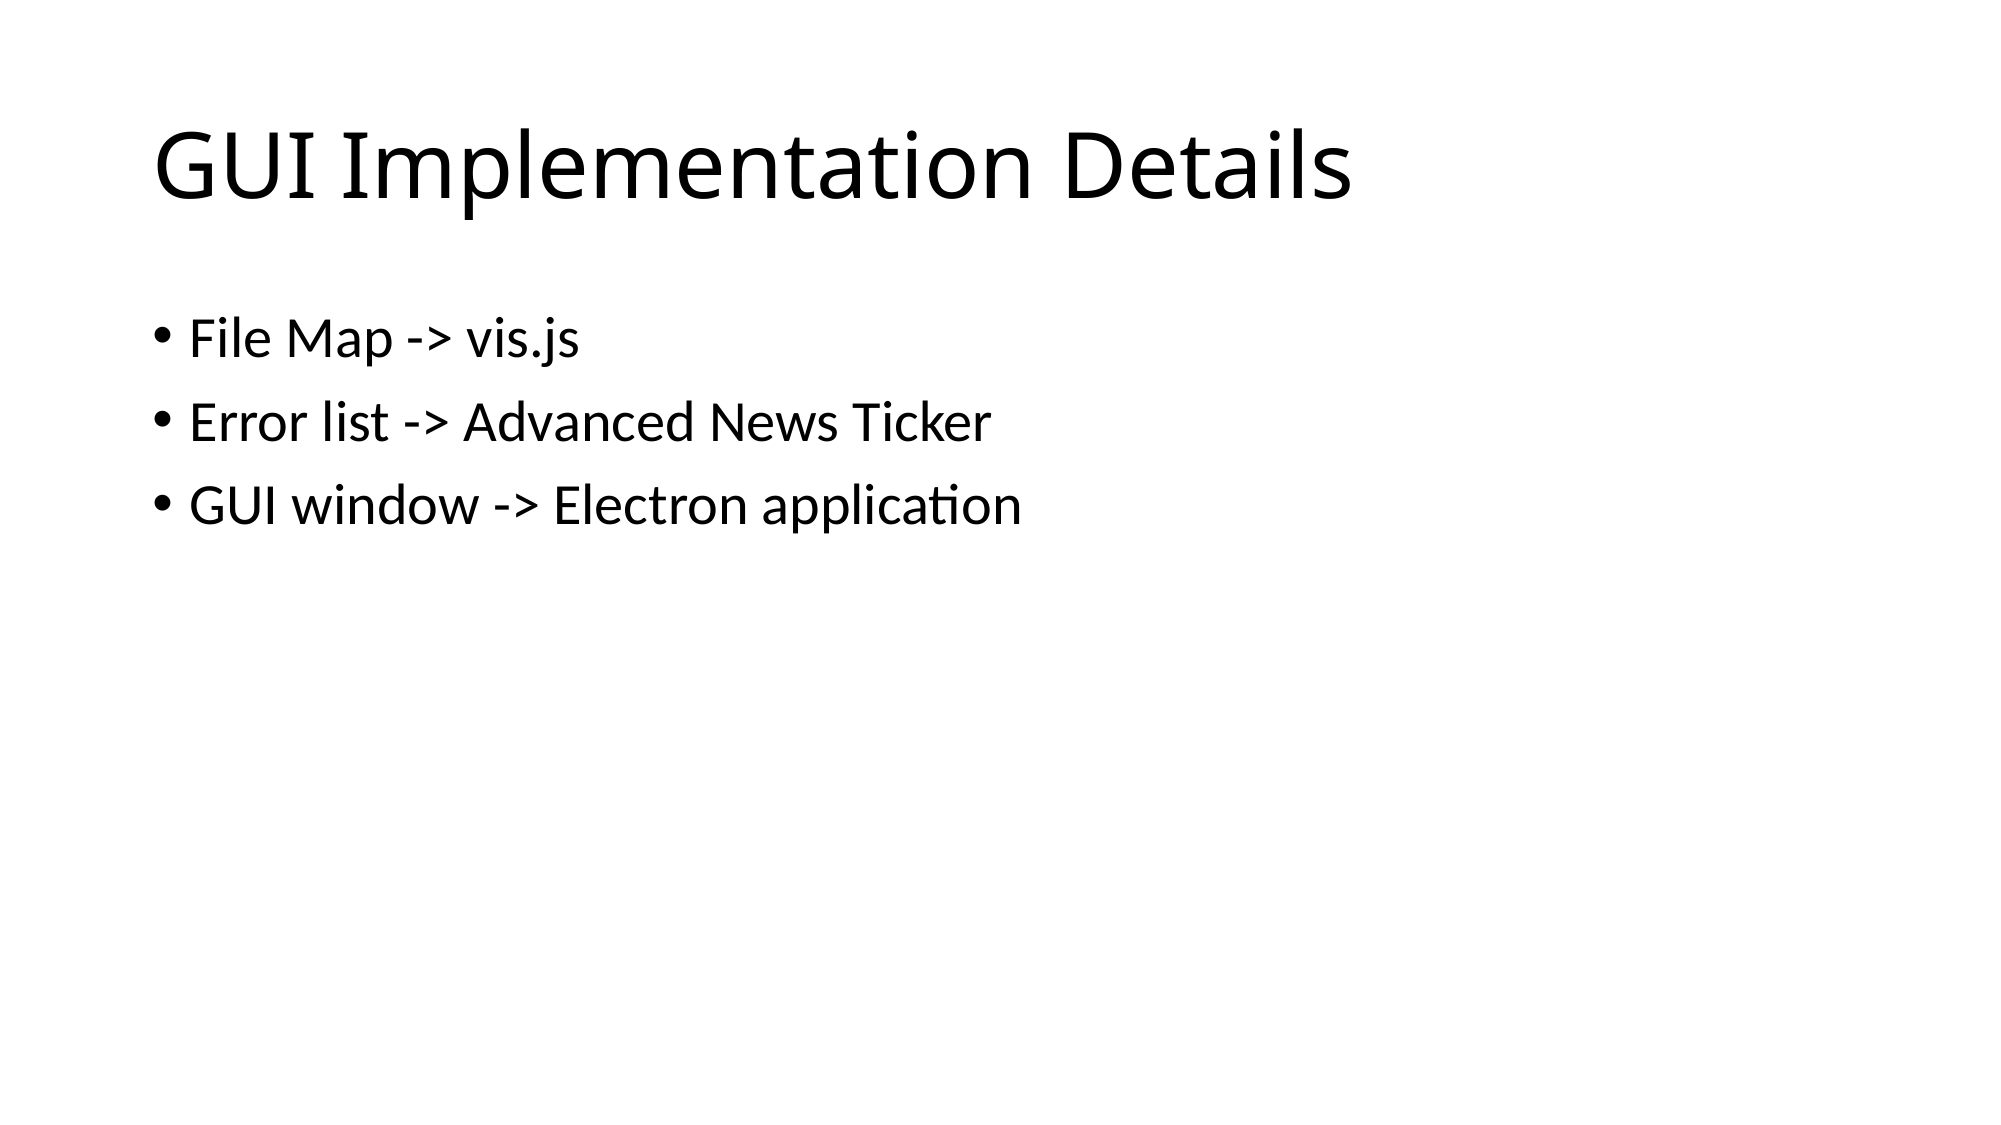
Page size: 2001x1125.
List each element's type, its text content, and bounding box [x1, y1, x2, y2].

title GUI Implementation Details [137, 59, 1863, 278]
list File Map -> vis.js Error list -> Advanced News Ticker GUI window -> Electron application [137, 299, 1863, 1014]
